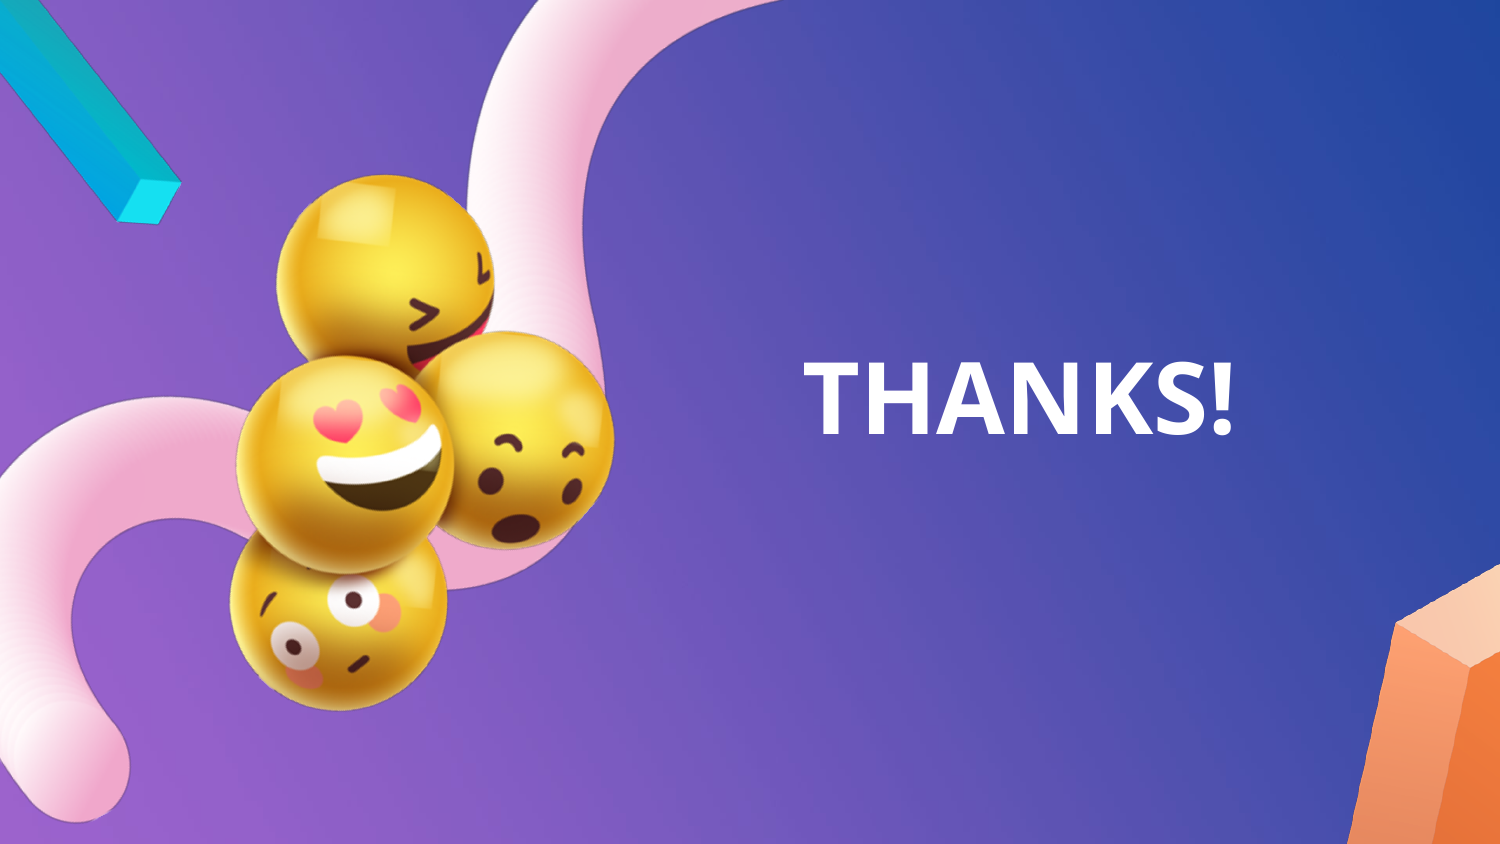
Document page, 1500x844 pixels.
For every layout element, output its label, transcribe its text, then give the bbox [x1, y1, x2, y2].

title THANKS! [777, 322, 1263, 467]
picture [0, 0, 1500, 844]
